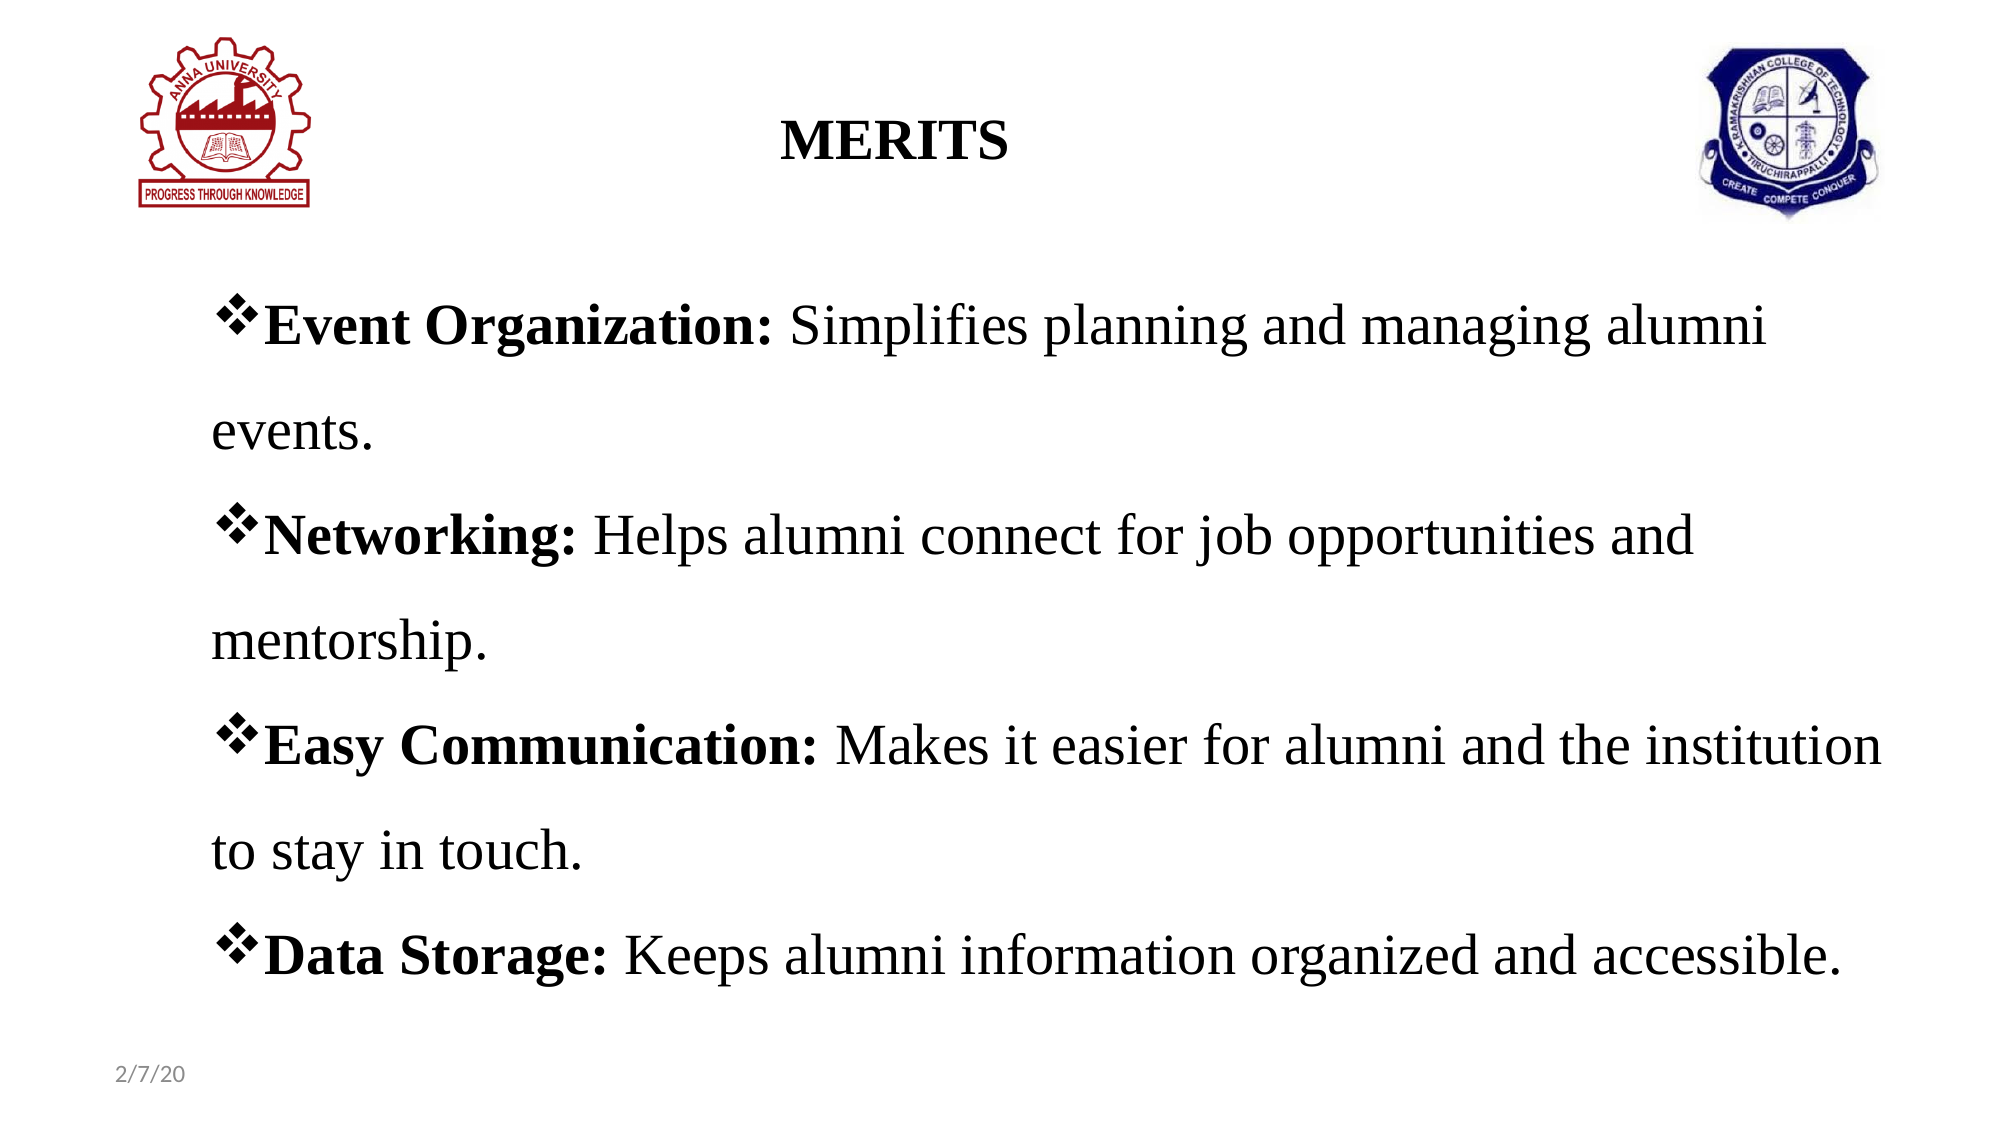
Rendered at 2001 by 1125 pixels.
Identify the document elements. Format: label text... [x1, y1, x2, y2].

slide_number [99, 1042, 567, 1103]
picture [136, 35, 312, 209]
text_box MERITS [765, 93, 1422, 179]
picture [1695, 42, 1885, 224]
text_box Event Organization: Simplifies planning and managing alumni events. Networking: Helps alumni connect for job opportunities and mentorship. Easy Communication: Makes it easier for alumni and the institution to stay in touch. Data Storage: Keeps alumni information organized and accessible. [196, 243, 1946, 994]
